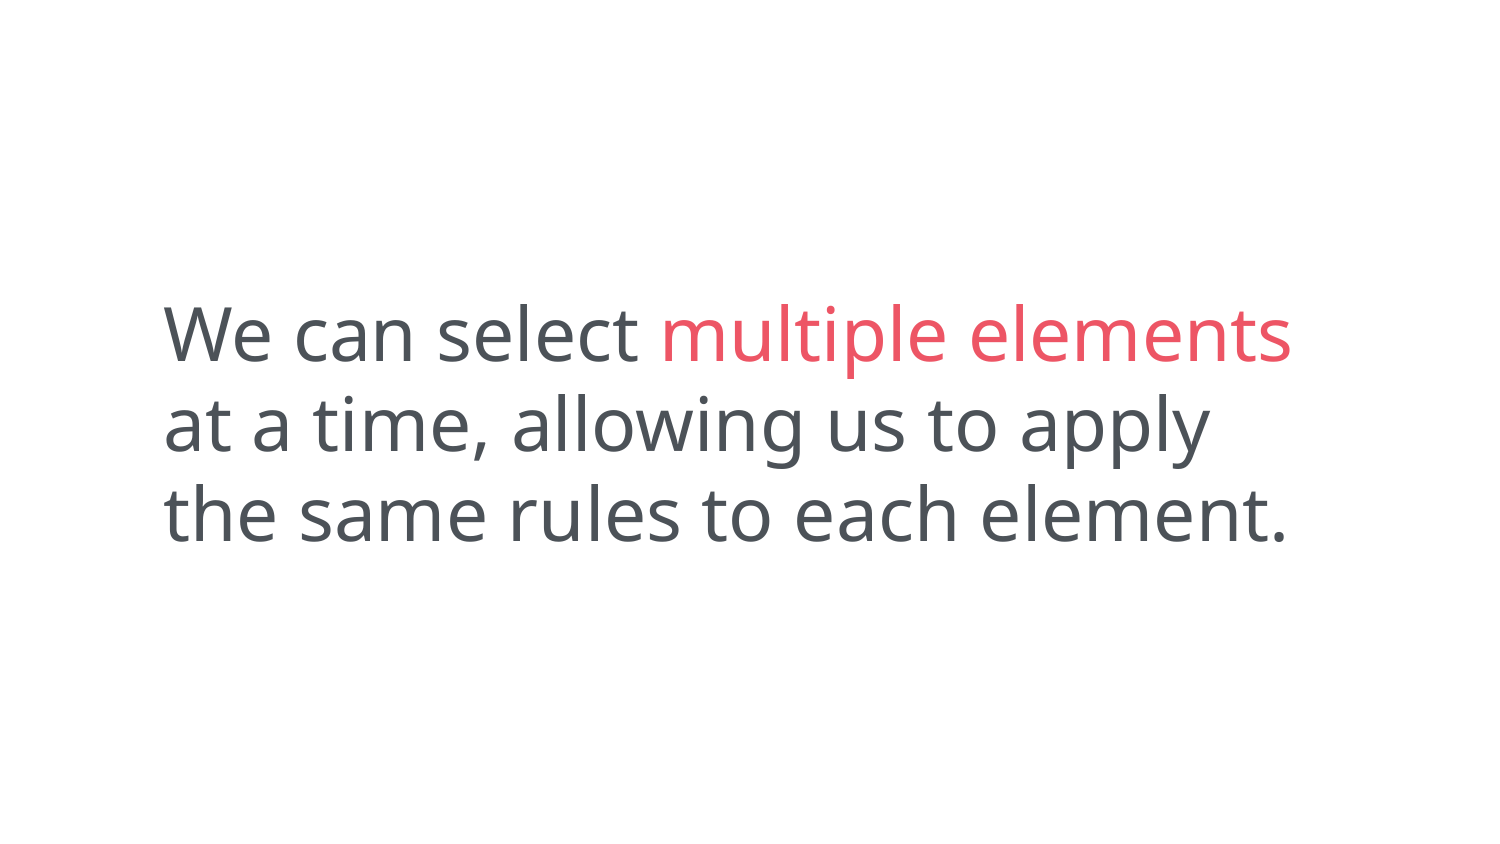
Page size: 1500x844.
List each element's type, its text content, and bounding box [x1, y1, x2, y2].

text_box We can select multiple elements at a time, allowing us to apply the same rules to each element. [148, 190, 1352, 654]
